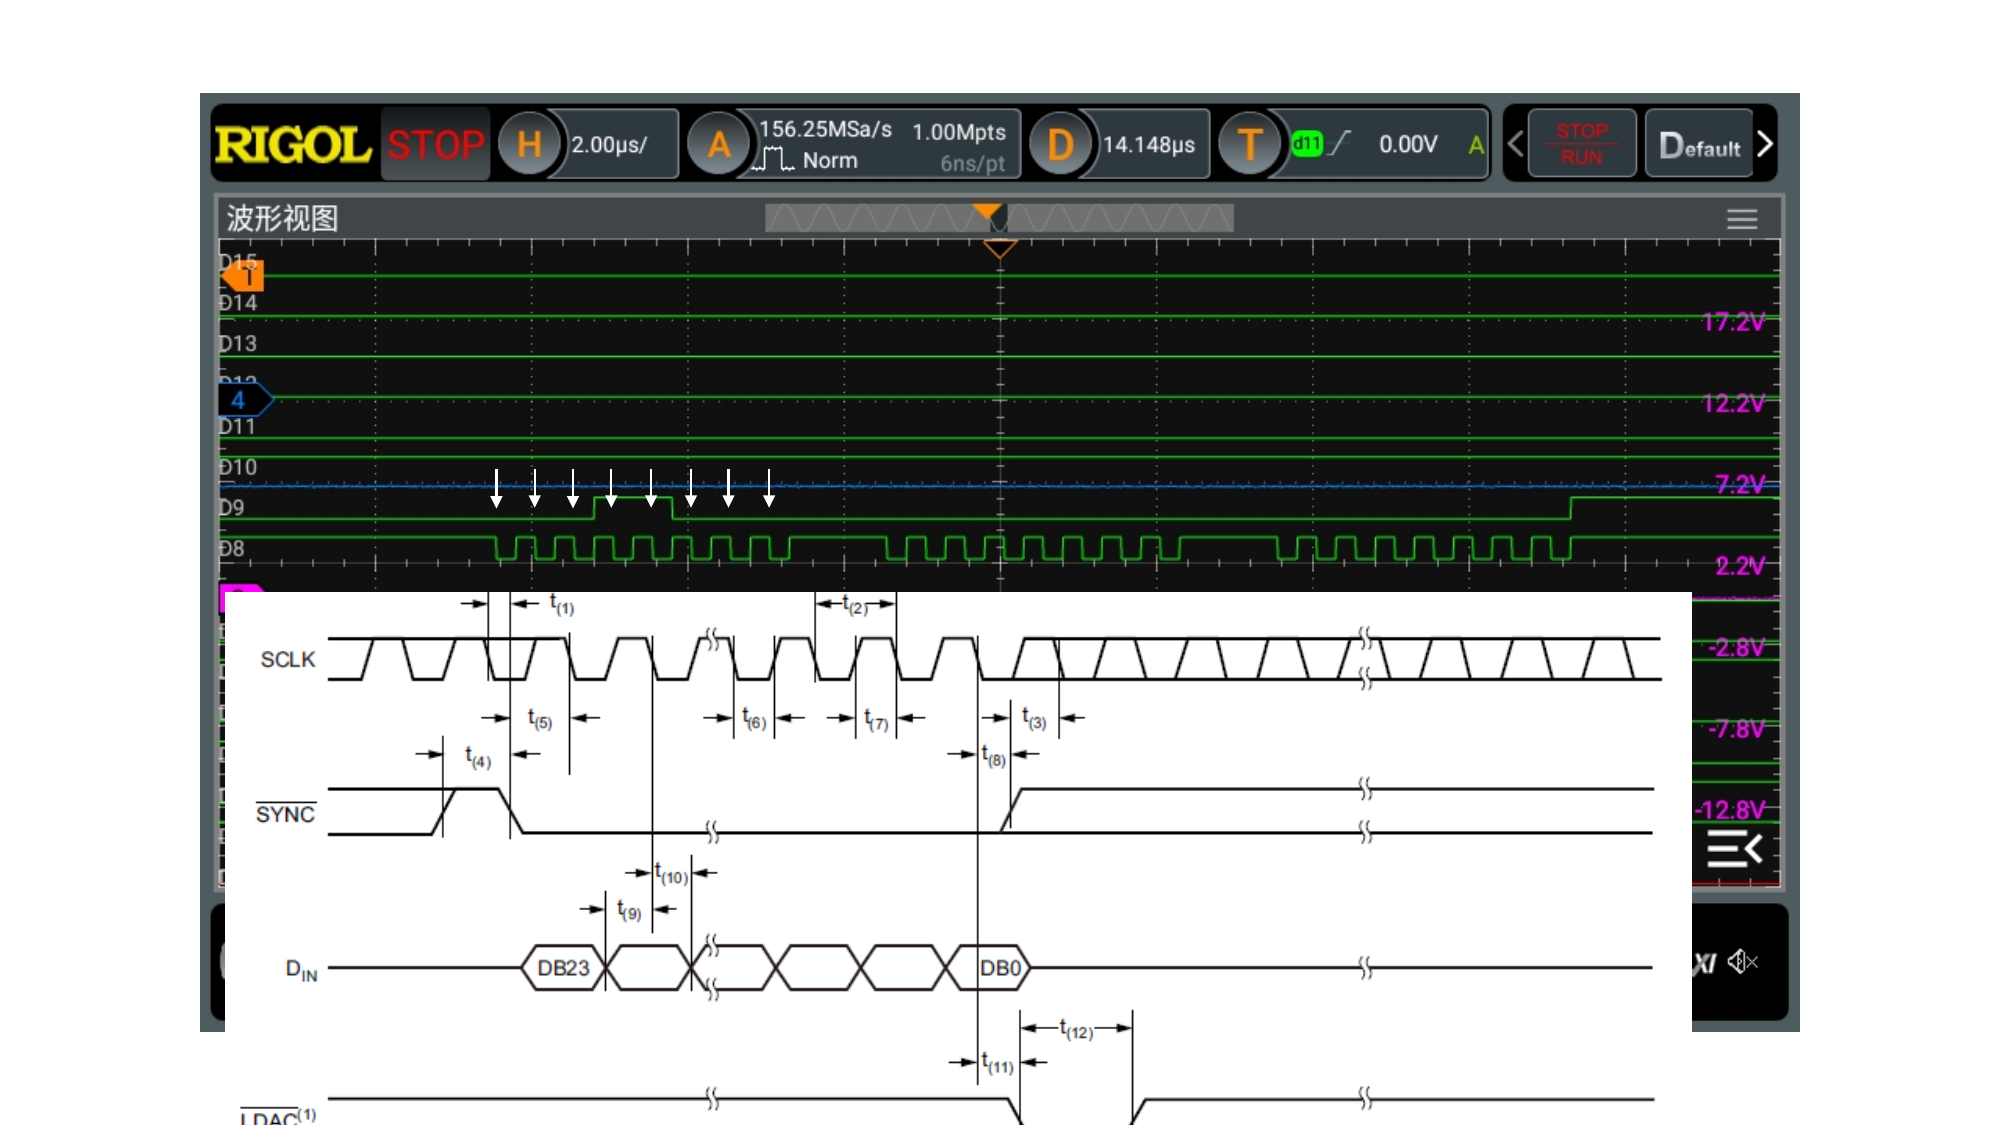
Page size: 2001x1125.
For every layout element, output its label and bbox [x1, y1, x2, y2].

picture [199, 93, 1800, 1125]
